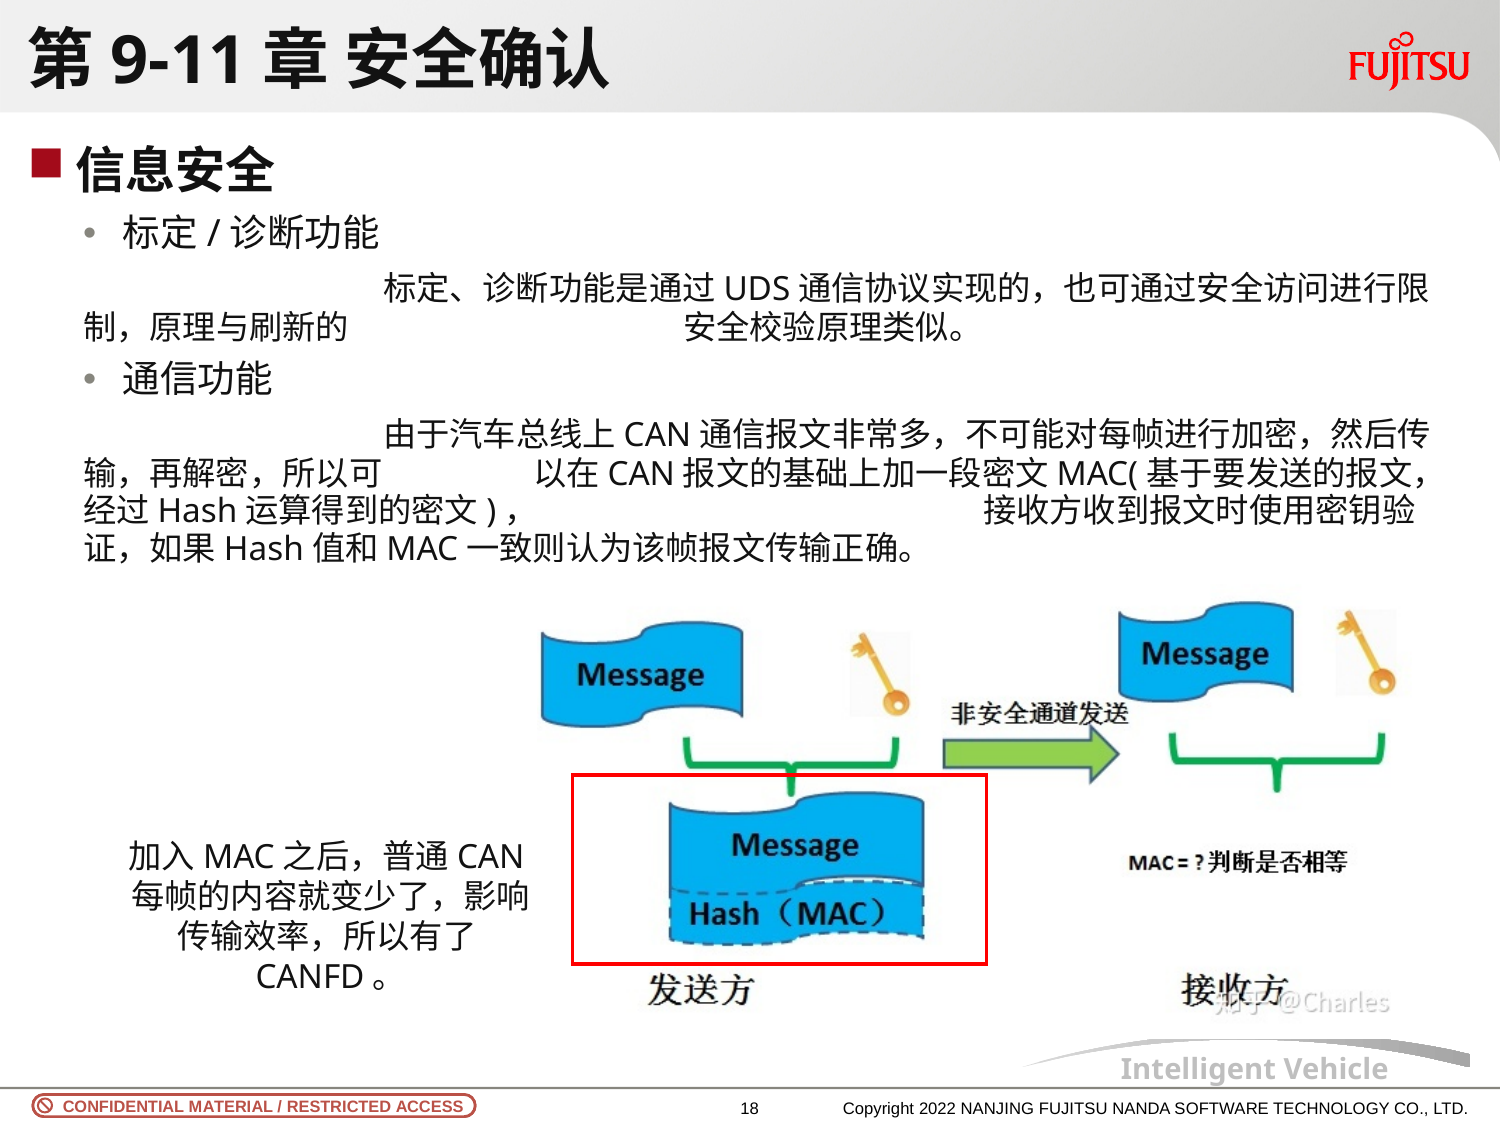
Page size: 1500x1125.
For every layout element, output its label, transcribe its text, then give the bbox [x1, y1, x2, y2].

text_box 加入MAC之后，普通CAN每帧的内容就变少了，影响传输效率，所以有了CANFD。 [106, 827, 537, 1003]
picture [0, 0, 1500, 176]
list 信息安全 标定/诊断功能 标定、诊断功能是通过UDS通信协议实现的，也可通过安全访问进行限制，原理与刷新的 安全校验原理类似。 通信功能 由于汽车总线上CAN通信报文非常多，不可能对每帧进行加密，然后传输，再解密，所以可 以在CAN报文的基础上加一段密文MAC(基于要发送的报文，经过Hash运算得到的密文)， 接收方收到报文时使用密钥验证，如果Hash值和MAC一致则认为该帧报文传输正确。 [27, 142, 1469, 1061]
footer Copyright 2022 NANJING FUJITSU NANDA SOFTWARE TECHNOLOGY CO., LTD. [809, 1091, 1470, 1125]
title 第9-11章 安全确认 [27, 0, 1317, 114]
picture [537, 562, 1412, 1039]
slide_number 17 [705, 1091, 794, 1125]
